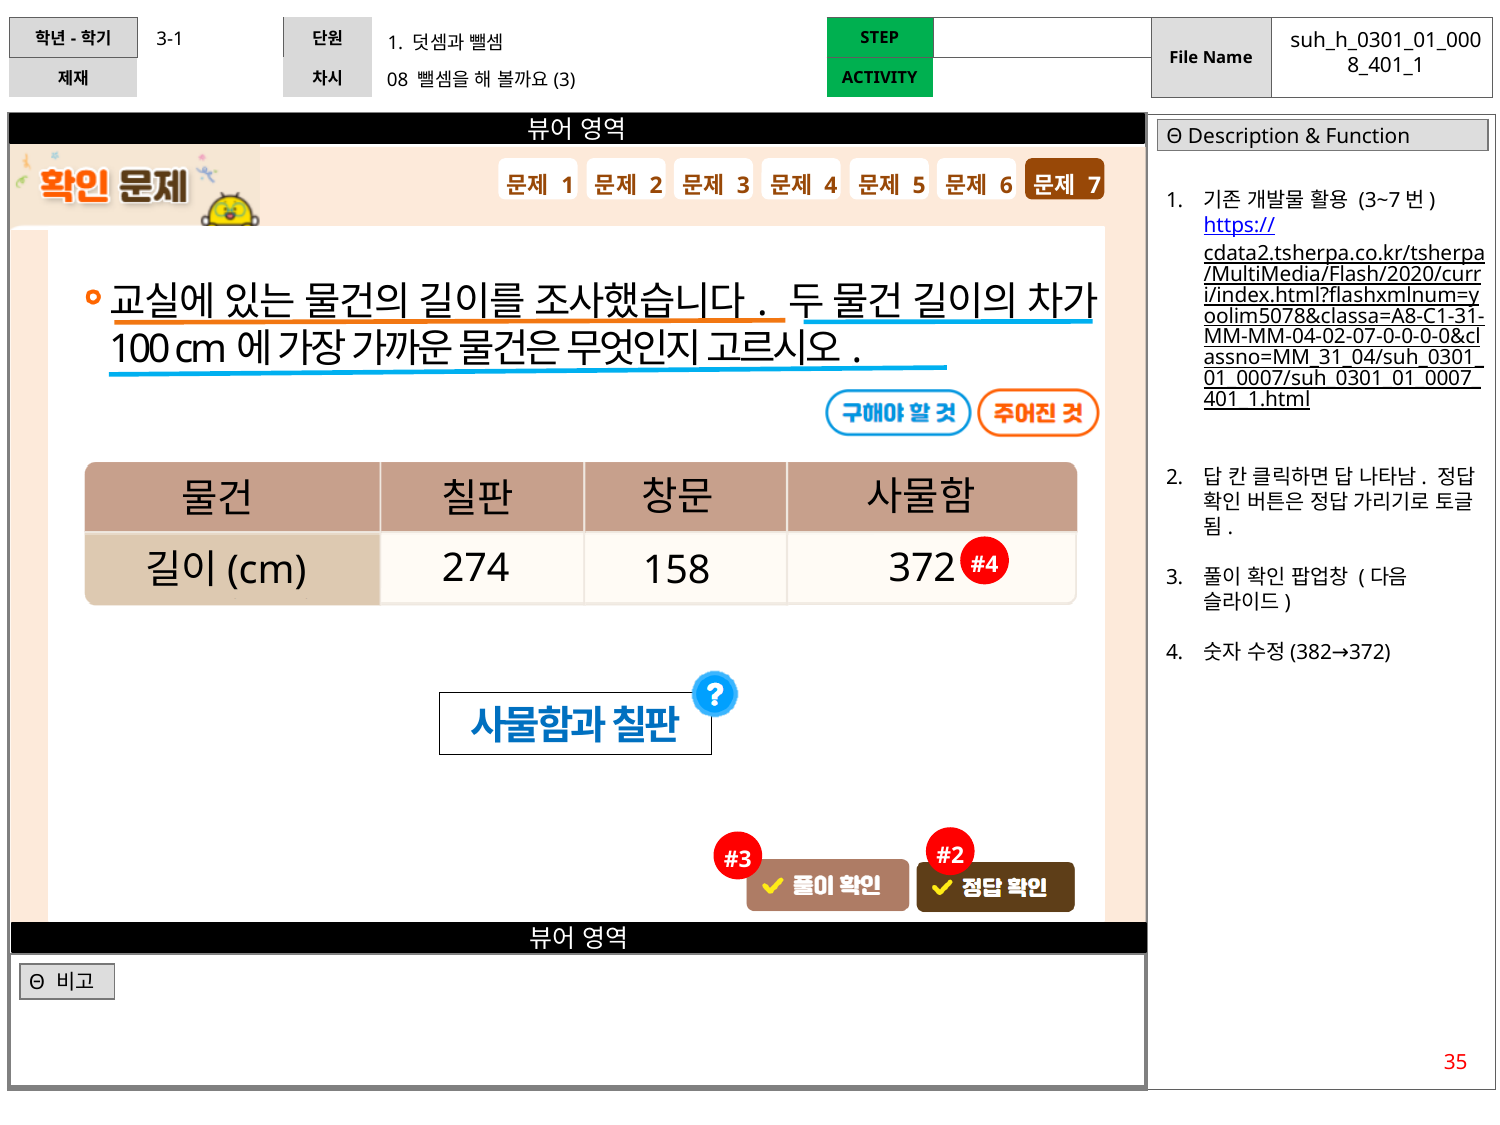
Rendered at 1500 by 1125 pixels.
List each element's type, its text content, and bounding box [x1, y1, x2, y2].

picture [10, 144, 260, 230]
text_box 기존 개발물 활용 (3~7번) https://cdata2.tsherpa.co.kr/tsherpa/MultiMedia/Flash/2020/curri/index.html?flashxmlnum=yoolim5078&classa=A8-C1-31-MM-MM-04-02-07-0-0-0-0&classno=MM_31_04/suh_0301_01_0007/suh_0301_01_0007_401_1.html 답 칸 클릭하면 답 나타남. 정답 확인 버튼은 정답 가리기로 토글 됨. 풀이 확인 팝업창 (다음 슬라이드) 숫자 수정(382→372) [1151, 179, 1500, 526]
text_box 3-1 [141, 18, 284, 55]
picture [82, 285, 103, 307]
text_box 08 뺄셈을 해 볼까요(3) [372, 60, 821, 96]
text_box 문제 6 [953, 149, 1040, 205]
picture [684, 665, 745, 725]
text_box 1. 덧셈과 뺄셈 [372, 23, 828, 48]
text_box suh_h_0301_01_0008_401_1 [1271, 18, 1500, 84]
table_header Θ Description & Function [1158, 120, 1487, 150]
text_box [108, 367, 948, 375]
text_box 교실에 있는 물건의 길이를 조사했습니다. 두 물건 길이의 차가 100 cm에 가장 가까운 물건은 무엇인지 고르시오. [94, 268, 1111, 378]
picture [976, 386, 1101, 440]
picture [822, 387, 975, 439]
text_box #2 [923, 825, 977, 857]
picture [74, 453, 1088, 617]
text_box 문제 4 [777, 149, 865, 205]
text_box 문제 5 [865, 149, 953, 205]
text_box 사물함과 칠판 [439, 692, 712, 755]
picture [915, 858, 1078, 913]
text_box 문제 2 [602, 149, 690, 205]
text_box #3 [711, 829, 765, 882]
text_box 문제 3 [690, 149, 777, 205]
picture [744, 856, 911, 913]
text_box 문제 1 [491, 149, 602, 205]
text_box 문제 7 [1040, 149, 1128, 205]
